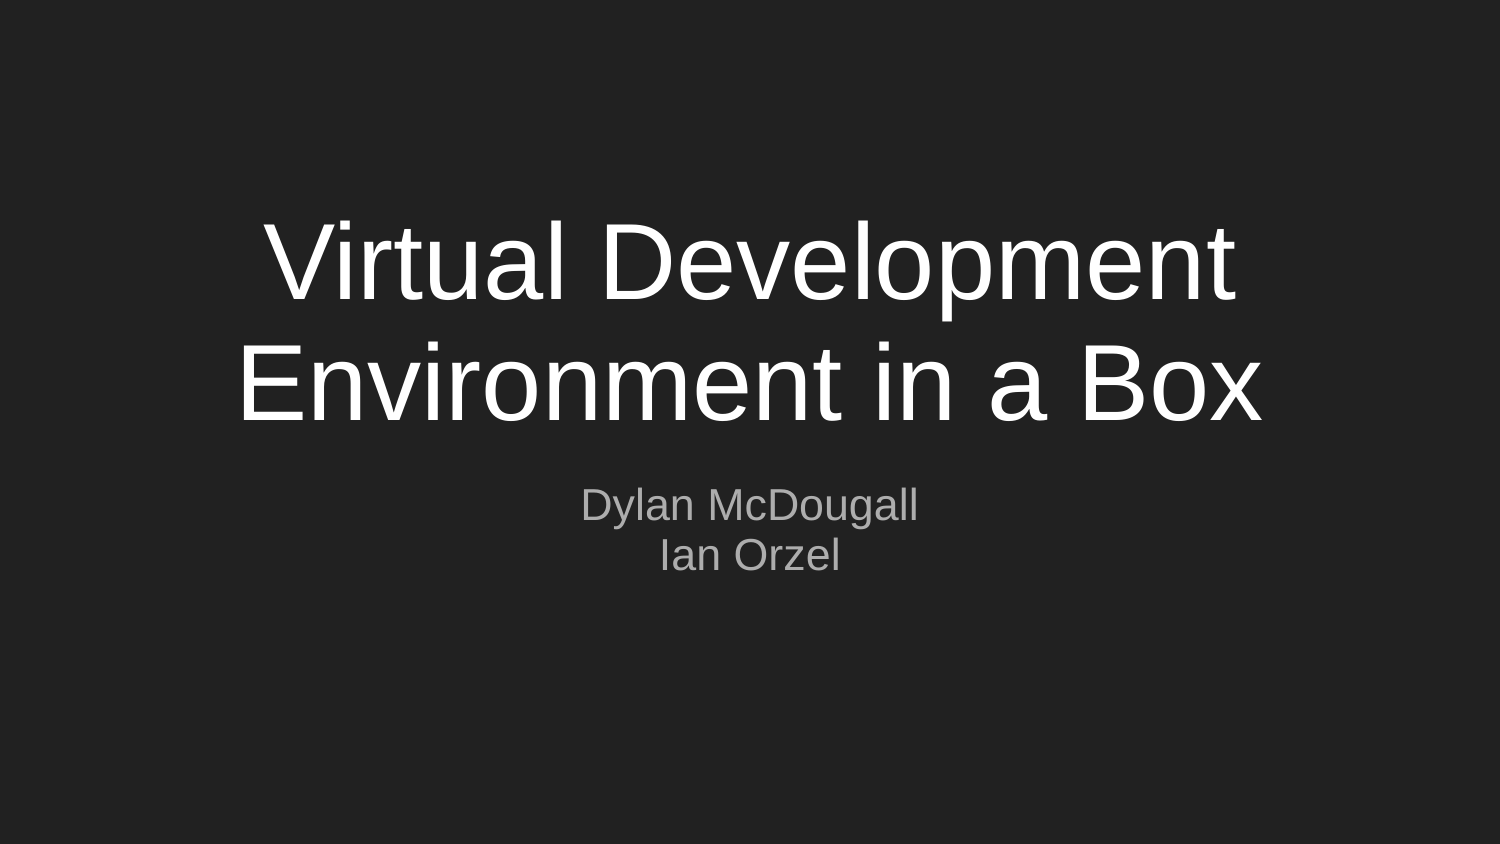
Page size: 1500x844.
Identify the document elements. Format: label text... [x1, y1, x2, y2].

subtitle Dylan McDougall Ian Orzel [51, 464, 1449, 595]
title Virtual Development Environment in a Box [51, 122, 1449, 459]
